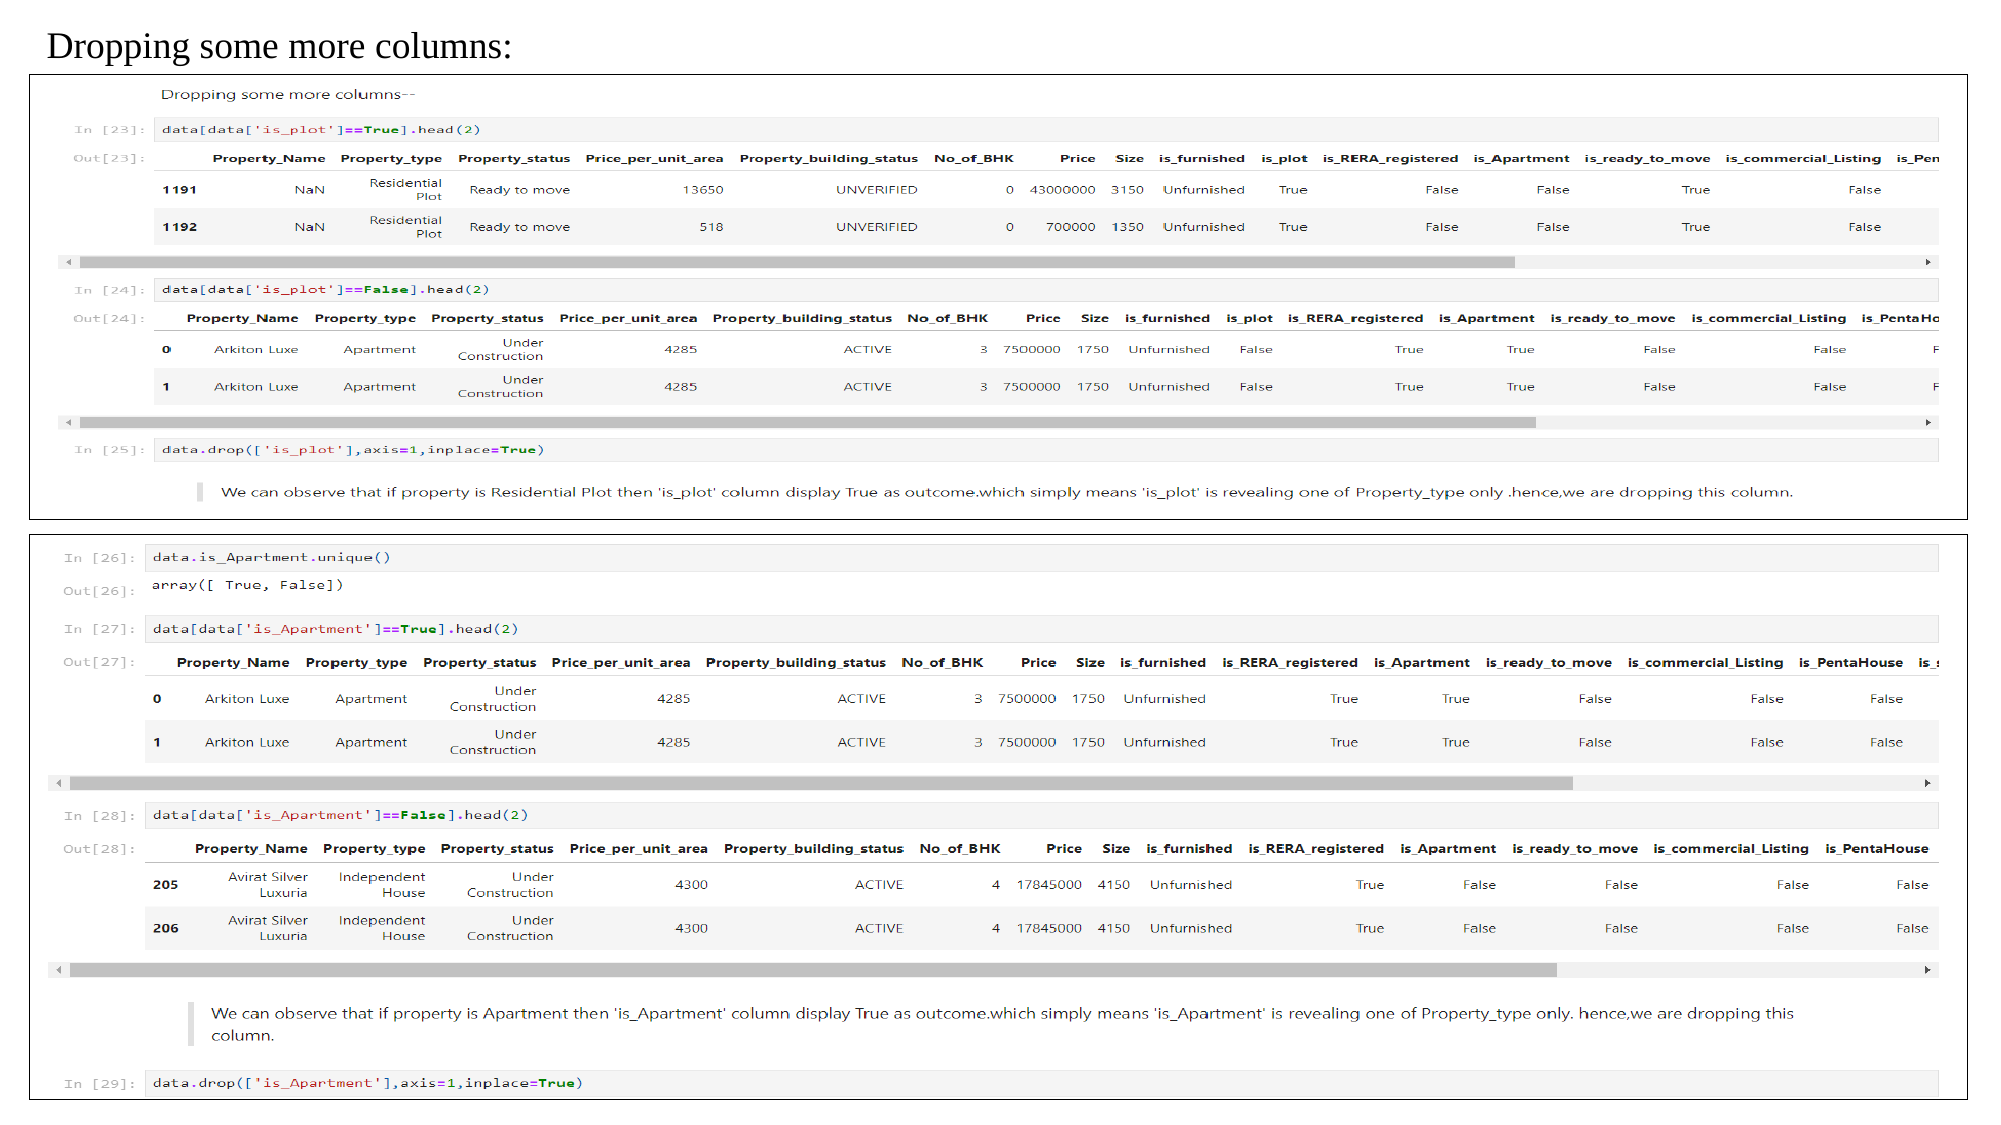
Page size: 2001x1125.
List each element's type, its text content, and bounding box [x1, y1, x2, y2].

picture [29, 534, 1968, 1100]
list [29, 74, 1968, 520]
text_box Dropping some more columns: [31, 10, 529, 74]
